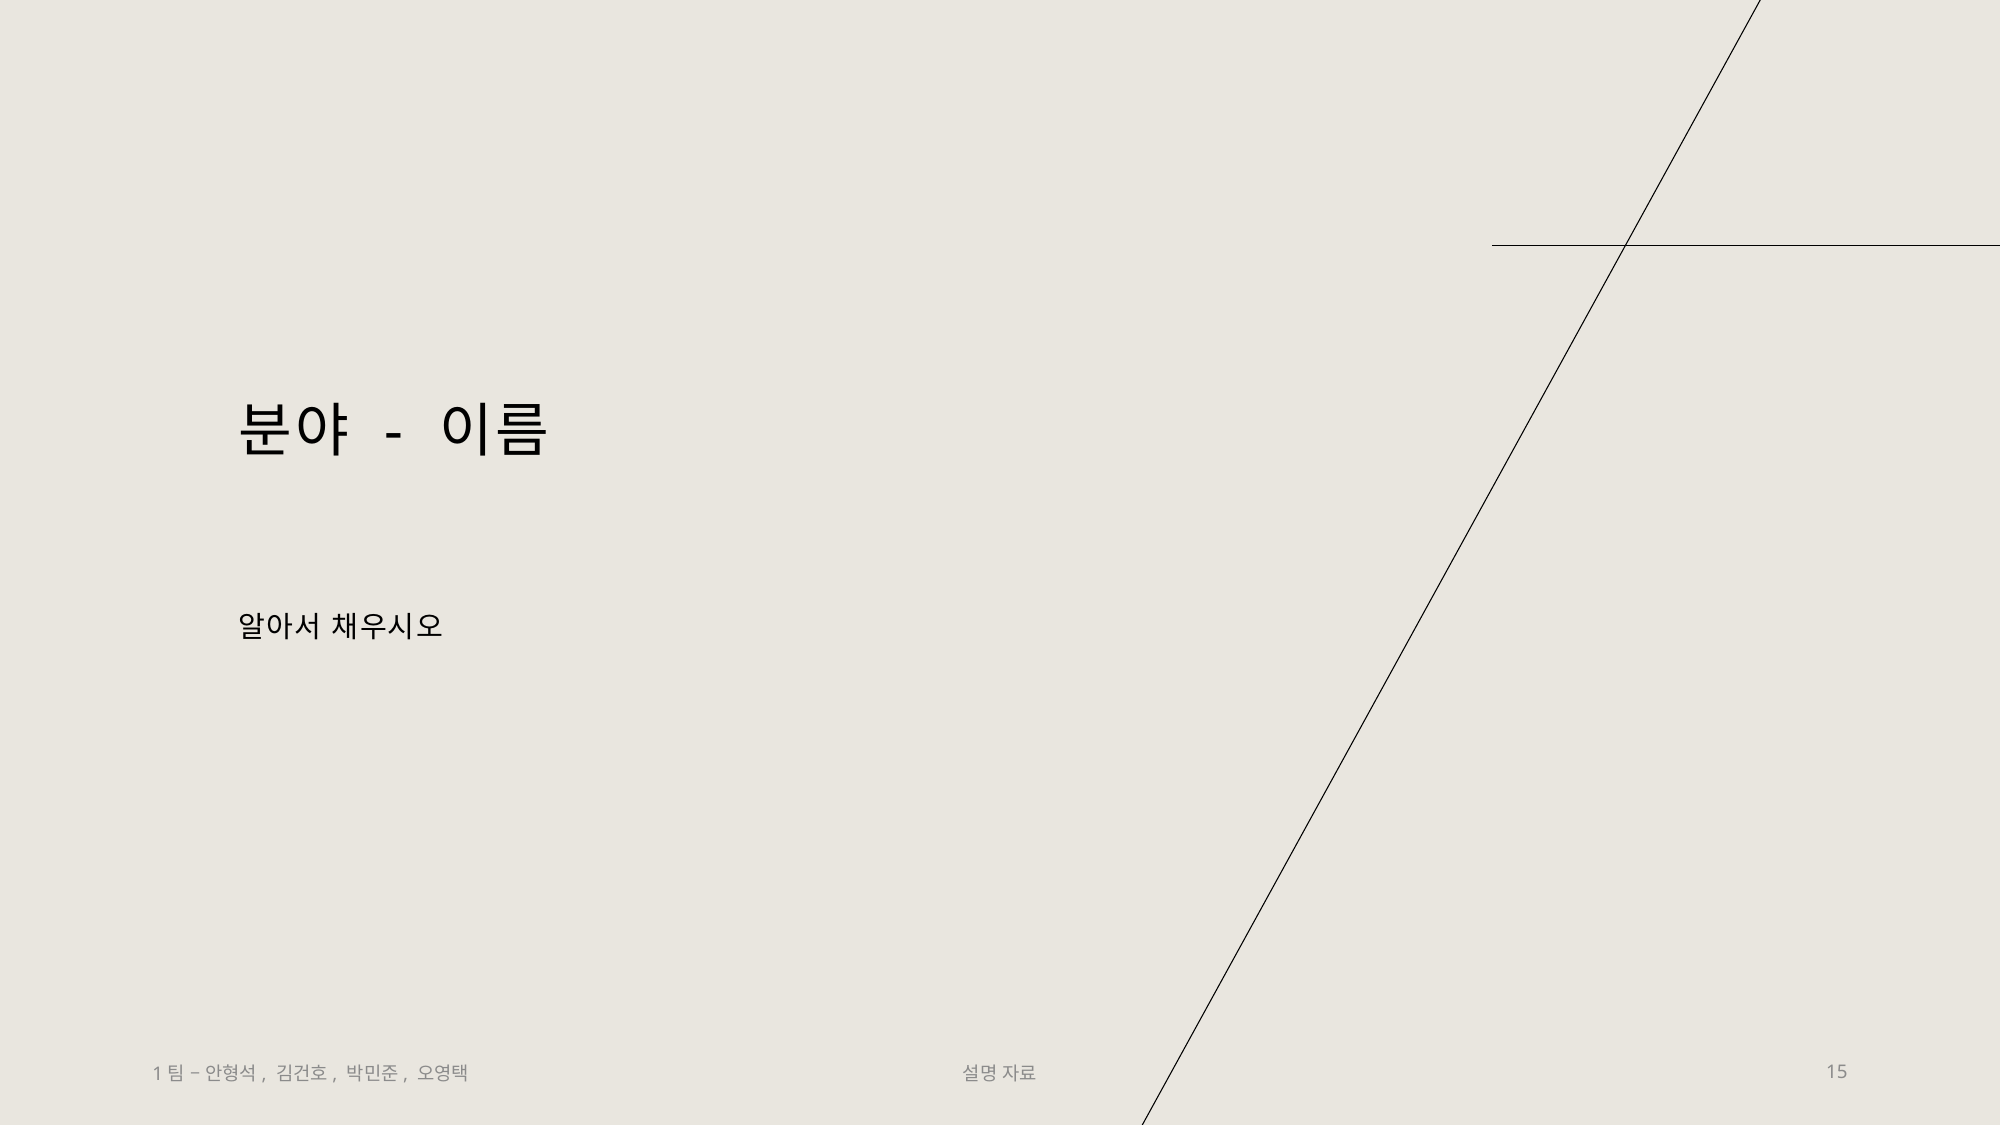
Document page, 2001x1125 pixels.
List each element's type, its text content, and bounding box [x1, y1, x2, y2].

slide_number 15 [1412, 1042, 1863, 1103]
slide_number 1팀 – 안형석, 김건호, 박민준, 오영택 [137, 1042, 588, 1103]
footer 설명 자료 [857, 1042, 1143, 1103]
list 알아서 채우시오 [223, 600, 1062, 851]
title 분야 - 이름 [223, 274, 1062, 472]
